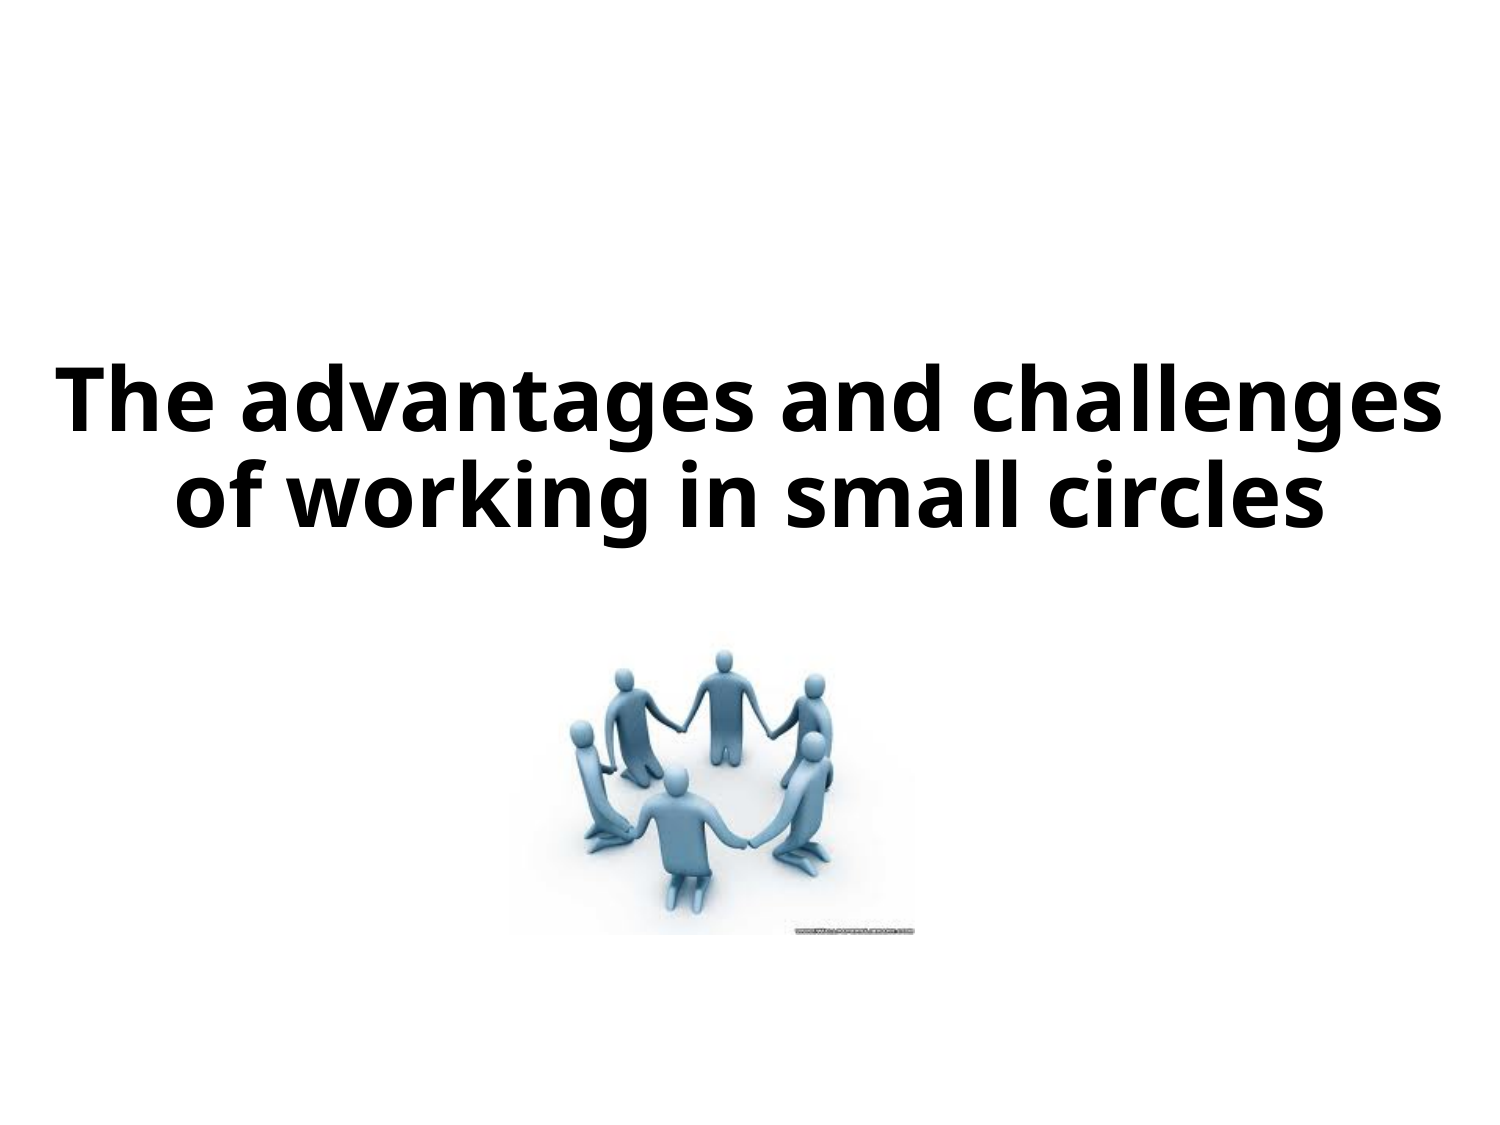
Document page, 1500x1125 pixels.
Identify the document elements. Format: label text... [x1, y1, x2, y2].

picture [509, 631, 915, 935]
title The advantages and challenges of working in small circles [0, 285, 1500, 554]
